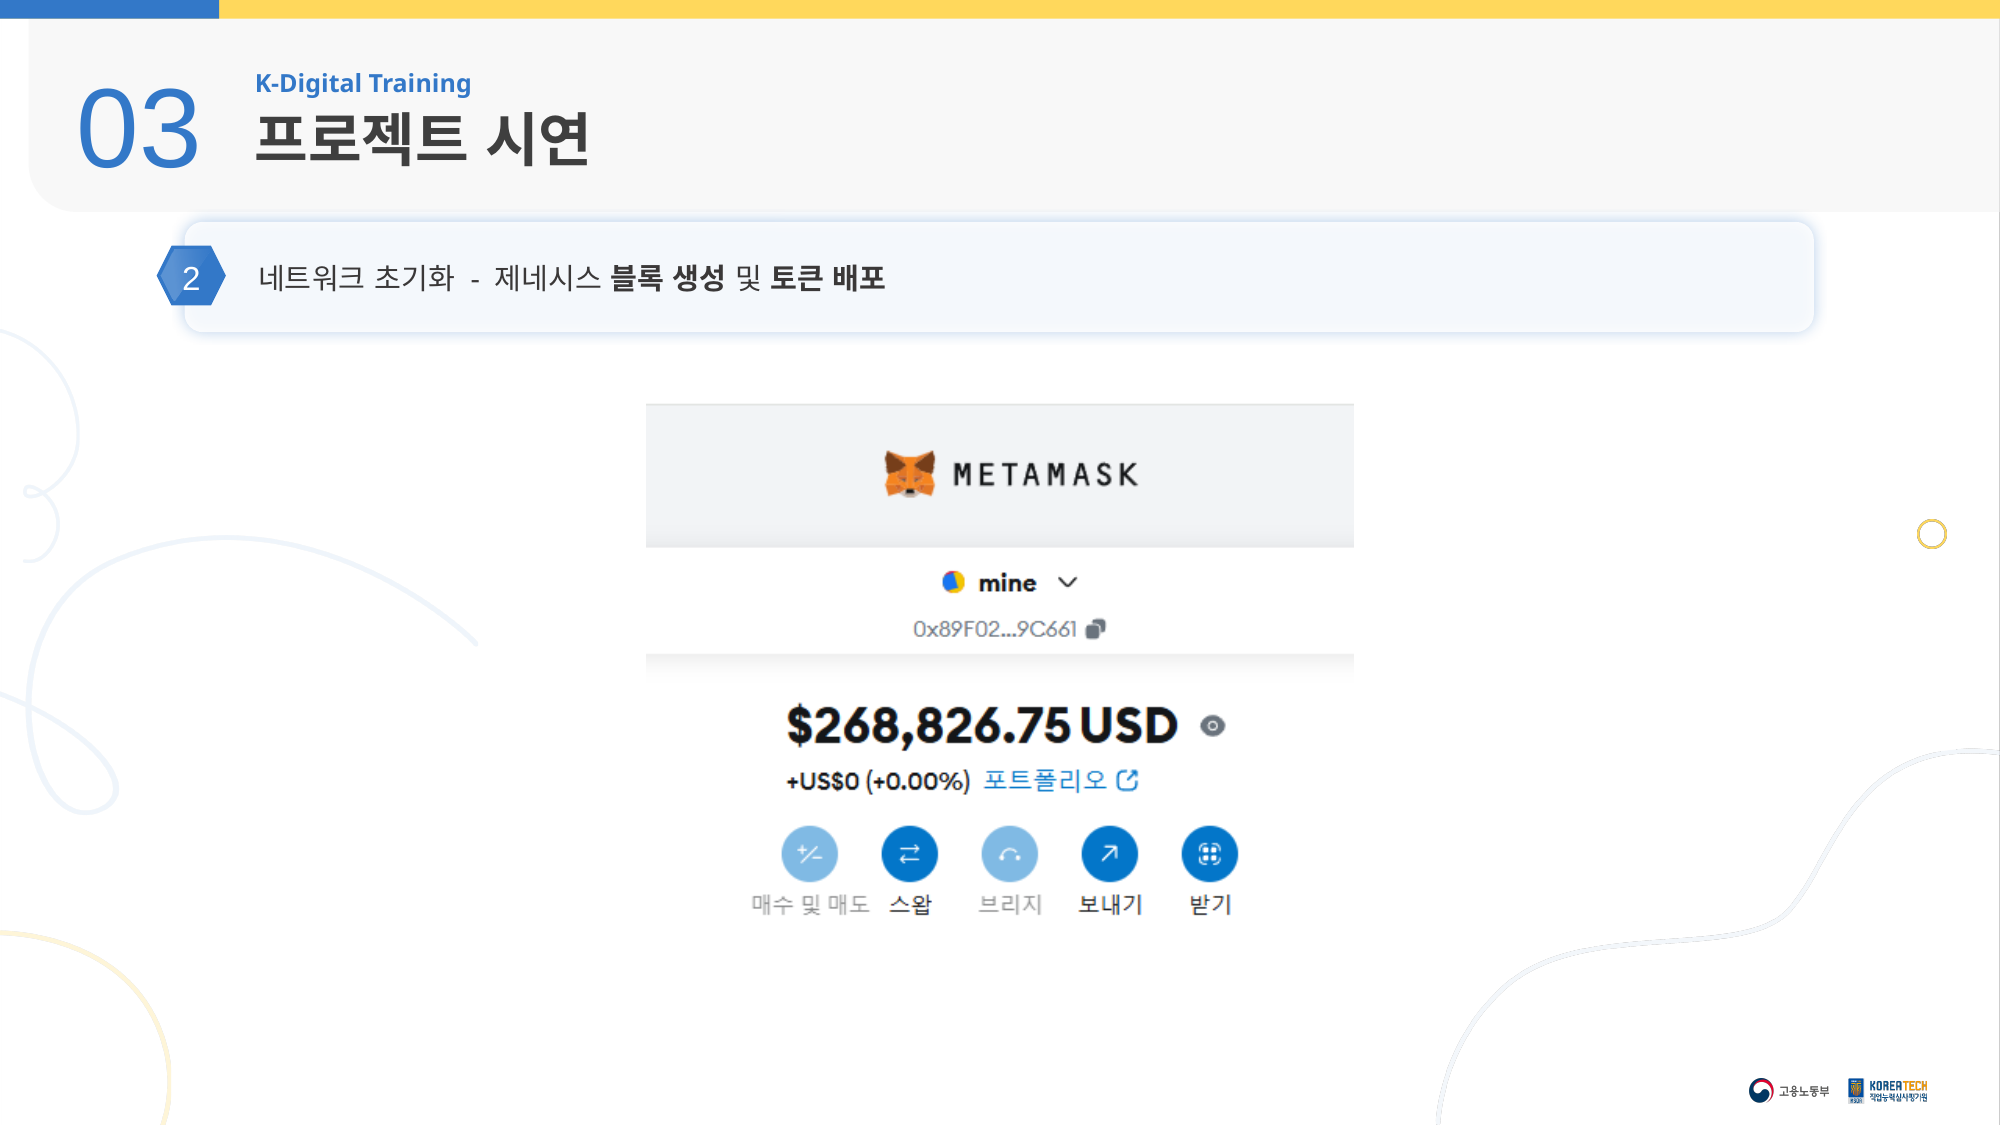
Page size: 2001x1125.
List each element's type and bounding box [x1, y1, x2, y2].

text_box [61, 54, 1038, 192]
picture [0, 0, 2000, 1125]
text_box [155, 241, 225, 305]
text_box [1749, 1097, 1927, 1104]
